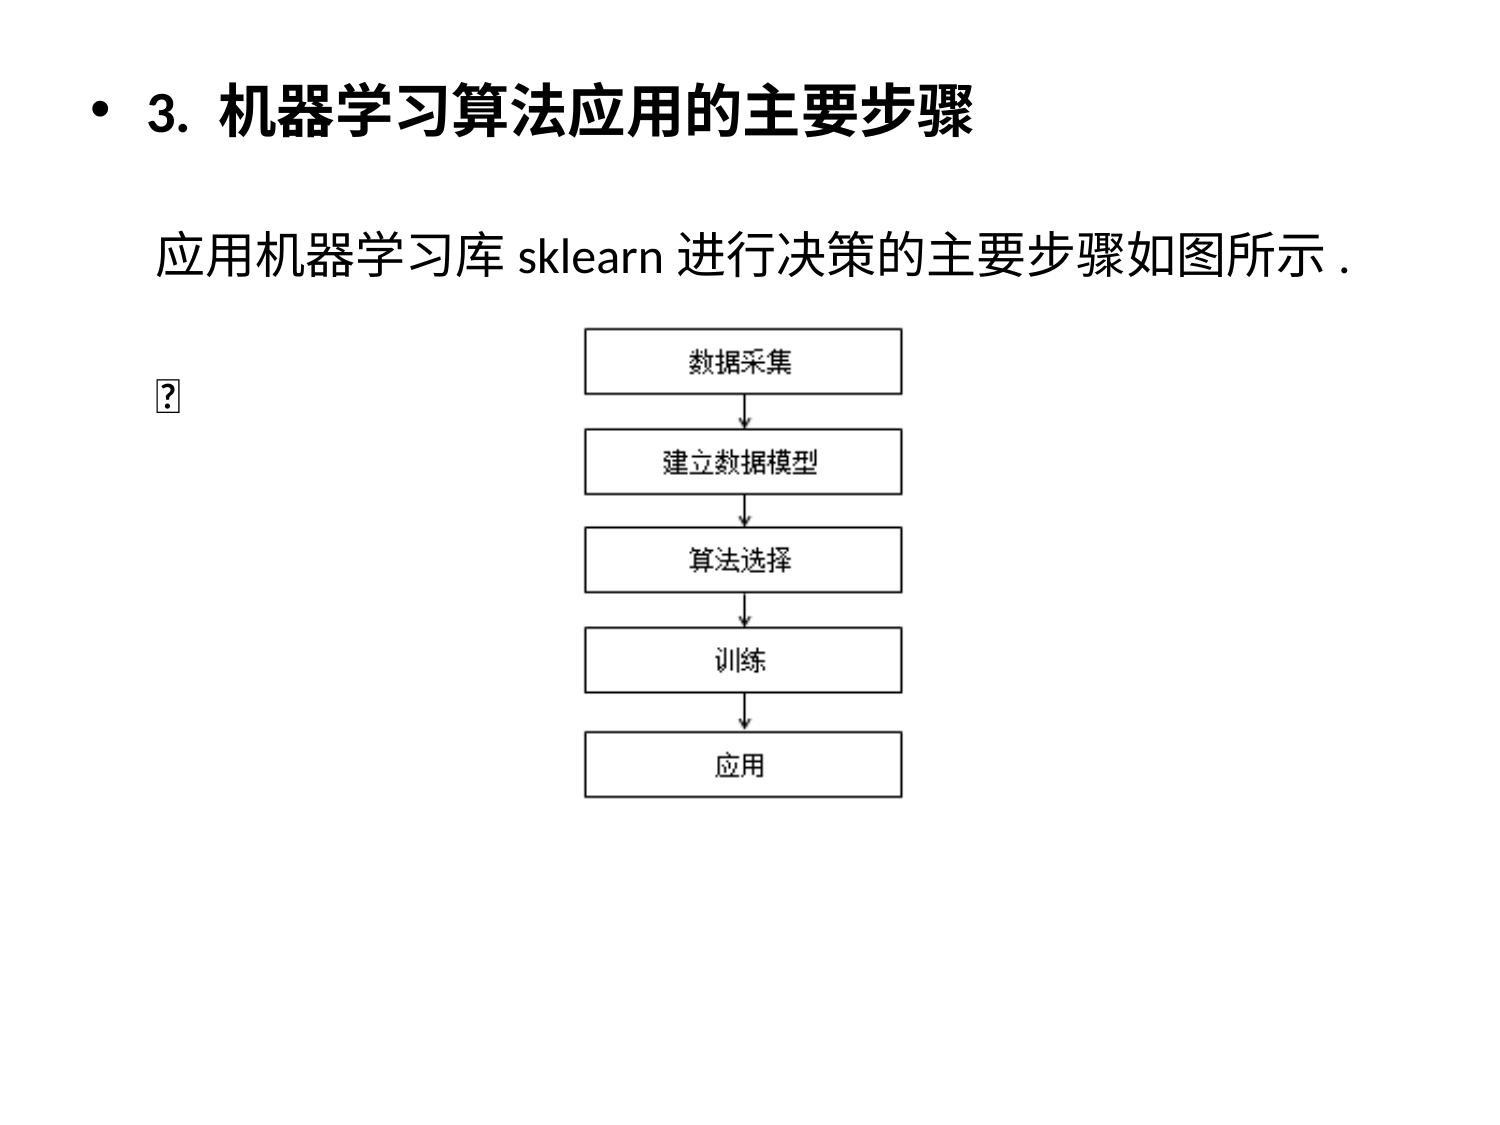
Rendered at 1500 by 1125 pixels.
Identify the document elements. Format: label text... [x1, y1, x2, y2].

picture [572, 314, 916, 811]
list 3. 机器学习算法应用的主要步骤 应用机器学习库sklearn进行决策的主要步骤如图所示.  [75, 66, 1425, 1005]
